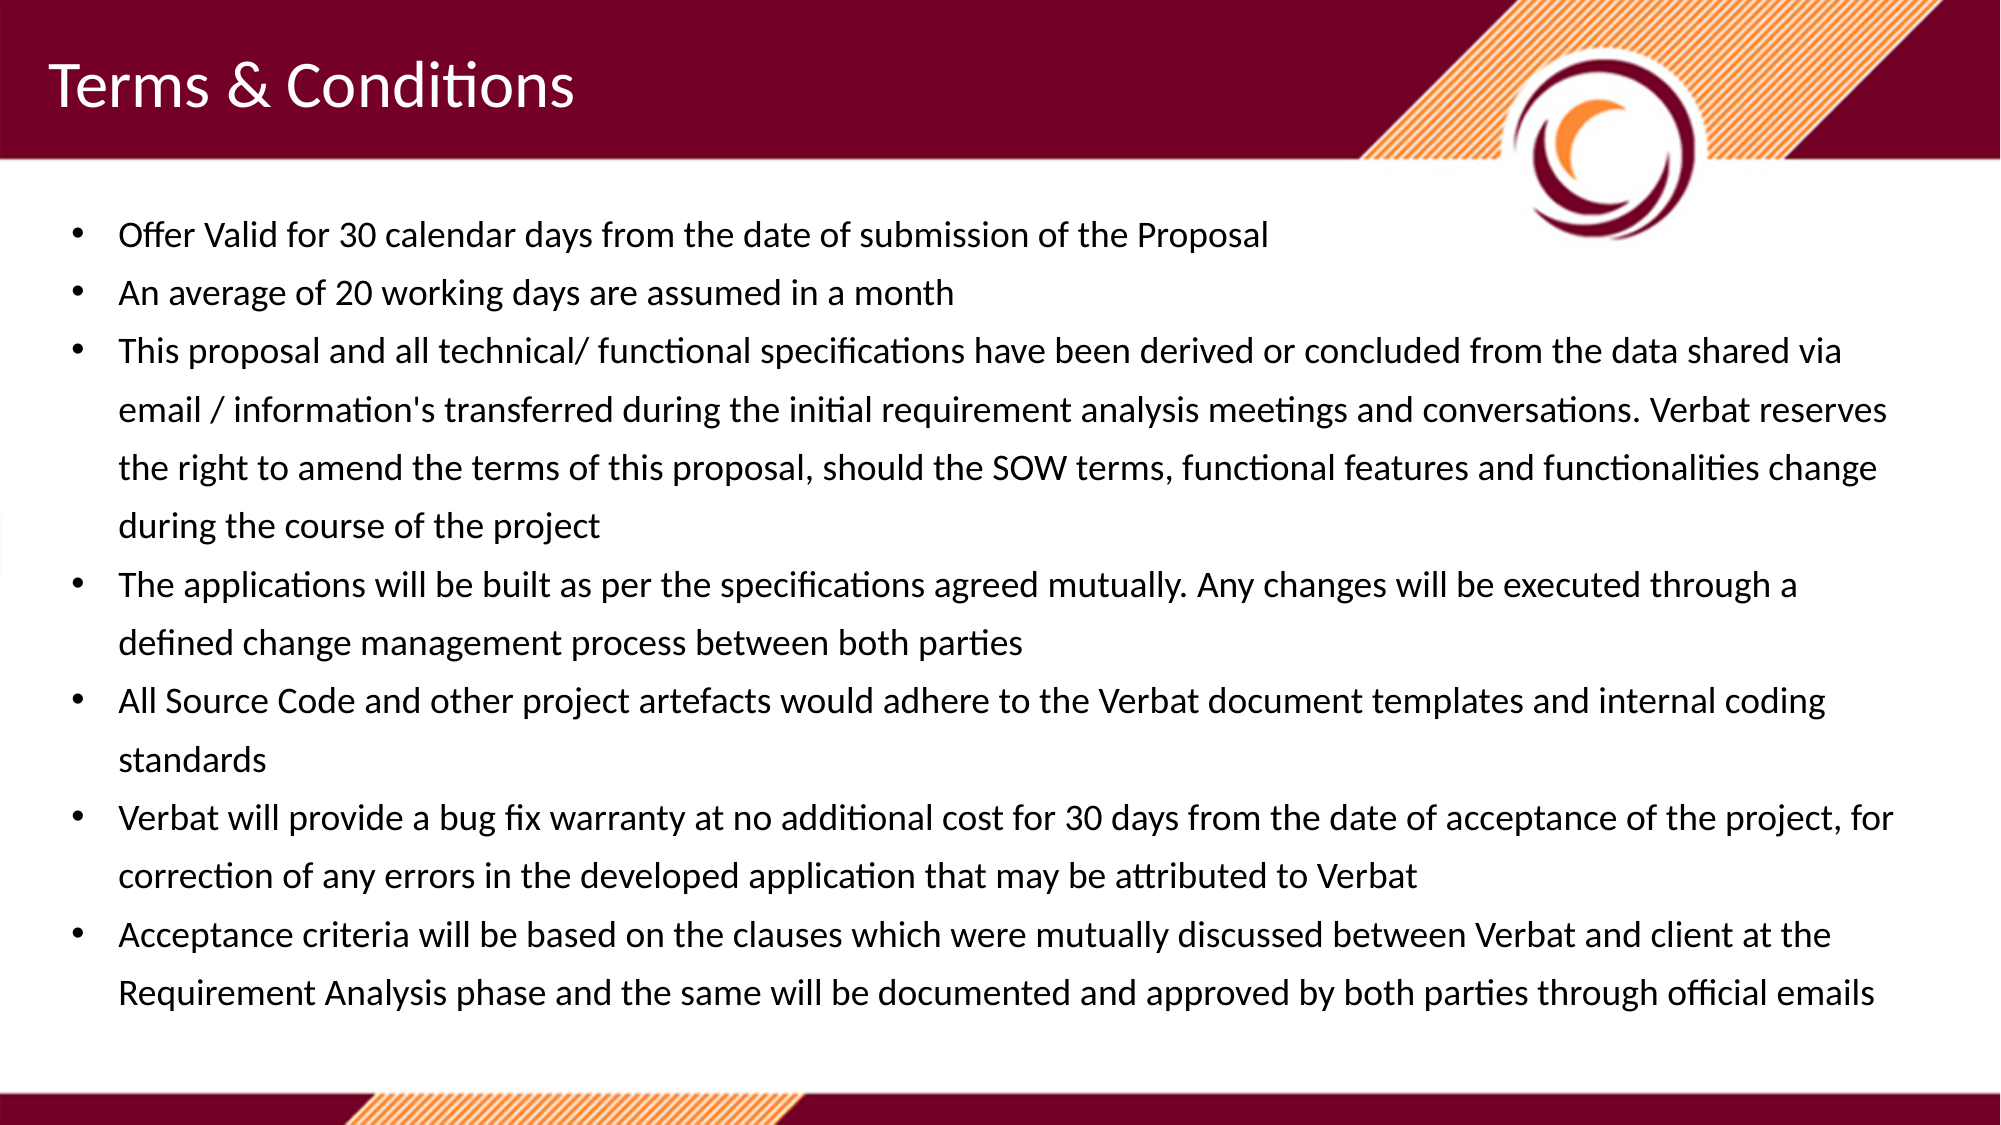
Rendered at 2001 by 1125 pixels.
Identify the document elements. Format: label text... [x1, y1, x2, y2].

picture [0, 0, 2001, 1125]
text_box Terms & Conditions [34, 42, 1272, 125]
text_box Offer Valid for 30 calendar days from the date of submission of the Proposal An average of 20 working days are assumed in a month This proposal and all technical/ functional specifications have been derived or concluded from the data shared via email / information's transferred during the initial requirement analysis meetings and conversations. Verbat reserves the right to amend the terms of this proposal, should the SOW terms, functional features and functionalities change during the course of the project The applications will be built as per the specifications agreed mutually. Any changes will be executed through a deﬁned change management process between both parties All Source Code and other project artefacts would adhere to the Verbat document templates and internal coding standards Verbat will provide a bug ﬁx warranty at no additional cost for 30 days from the date of acceptance of the project, for correction of any errors in the developed application that may be attributed to Verbat Acceptance criteria will be based on the clauses which were mutually discussed between Verbat and client at the Requirement Analysis phase and the same will be documented and approved by both parties through official emails [56, 188, 1932, 1021]
